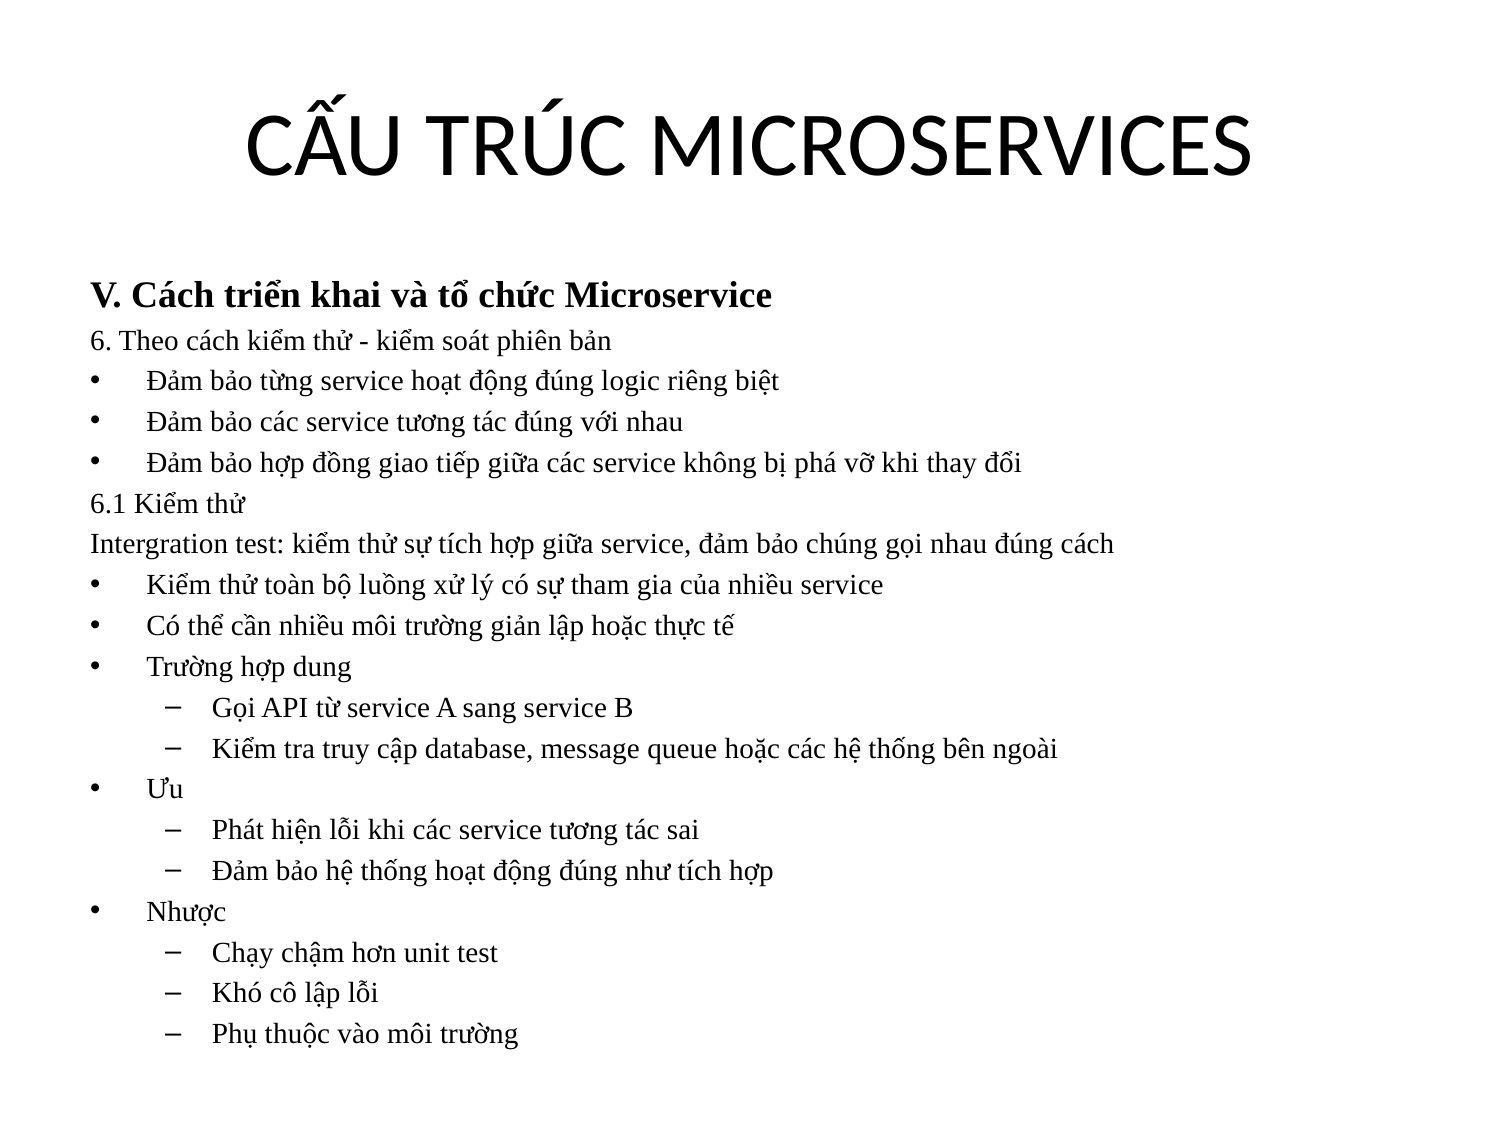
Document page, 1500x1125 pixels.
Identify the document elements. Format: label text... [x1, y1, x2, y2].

title CẤU TRÚC MICROSERVICES [75, 45, 1425, 233]
list V. Cách triển khai và tổ chức Microservice 6. Theo cách kiểm thử - kiểm soát phiên bản Đảm bảo từng service hoạt động đúng logic riêng biệt Đảm bảo các service tương tác đúng với nhau Đảm bảo hợp đồng giao tiếp giữa các service không bị phá vỡ khi thay đổi 6.1 Kiểm thử Intergration test: kiểm thử sự tích hợp giữa service, đảm bảo chúng gọi nhau đúng cách Kiểm thử toàn bộ luồng xử lý có sự tham gia của nhiều service Có thể cần nhiều môi trường giản lập hoặc thực tế Trường hợp dung Gọi API từ service A sang service B Kiểm tra truy cập database, message queue hoặc các hệ thống bên ngoài Ưu Phát hiện lỗi khi các service tương tác sai Đảm bảo hệ thống hoạt động đúng như tích hợp Nhược Chạy chậm hơn unit test Khó cô lập lỗi Phụ thuộc vào môi trường [75, 262, 1425, 1125]
